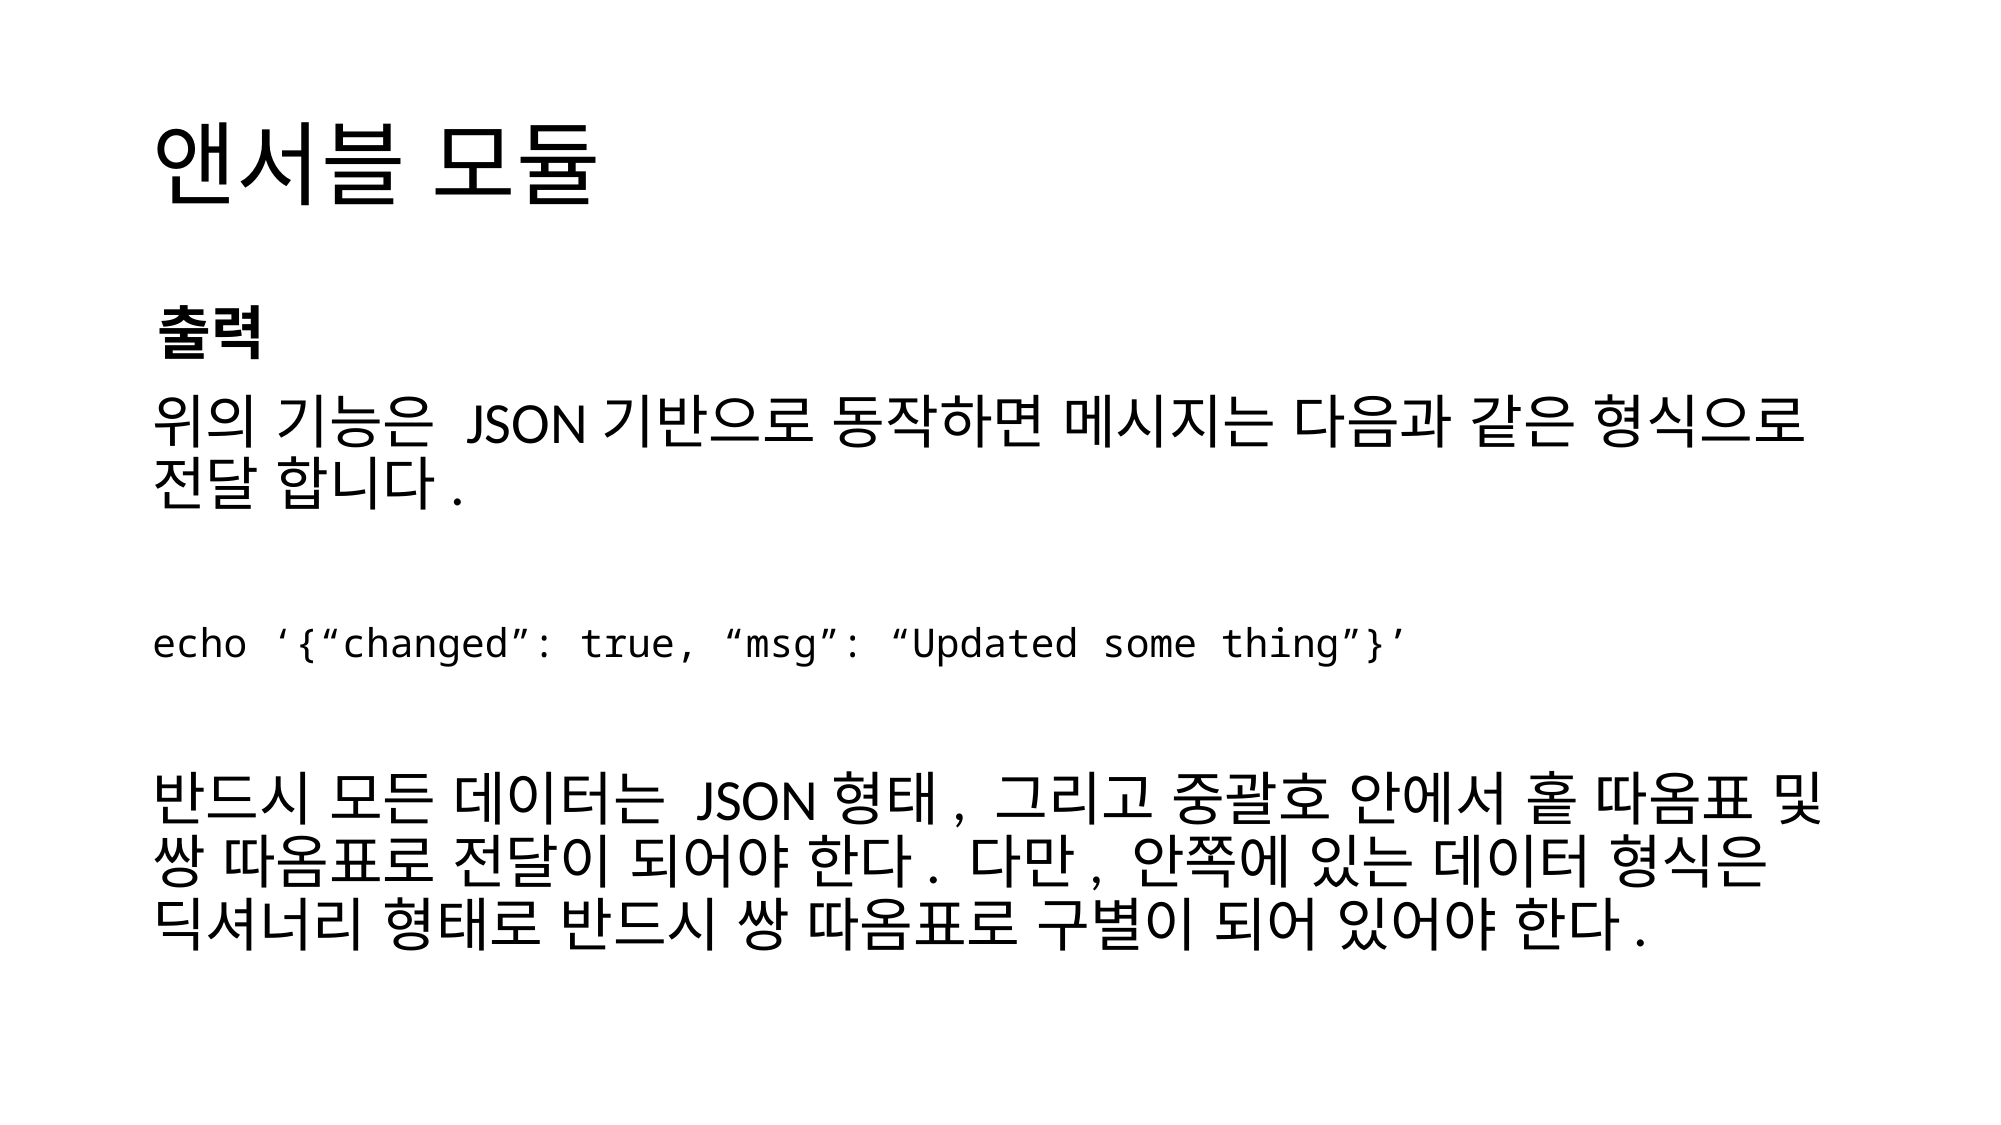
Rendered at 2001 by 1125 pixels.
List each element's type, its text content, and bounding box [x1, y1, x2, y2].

text_box 출력 [143, 288, 280, 374]
list 위의 기능은 JSON기반으로 동작하면 메시지는 다음과 같은 형식으로 전달 합니다. echo ‘{“changed”: true, “msg”: “Updated some thing”}’ 반드시 모든 데이터는 JSON형태, 그리고 중괄호 안에서 홑 따옴표 및 쌍 따옴표로 전달이 되어야 한다. 다만, 안쪽에 있는 데이터 형식은 딕셔너리 형태로 반드시 쌍 따옴표로 구별이 되어 있어야 한다. [137, 385, 1863, 1014]
title 앤서블 모듈 [137, 59, 1863, 278]
